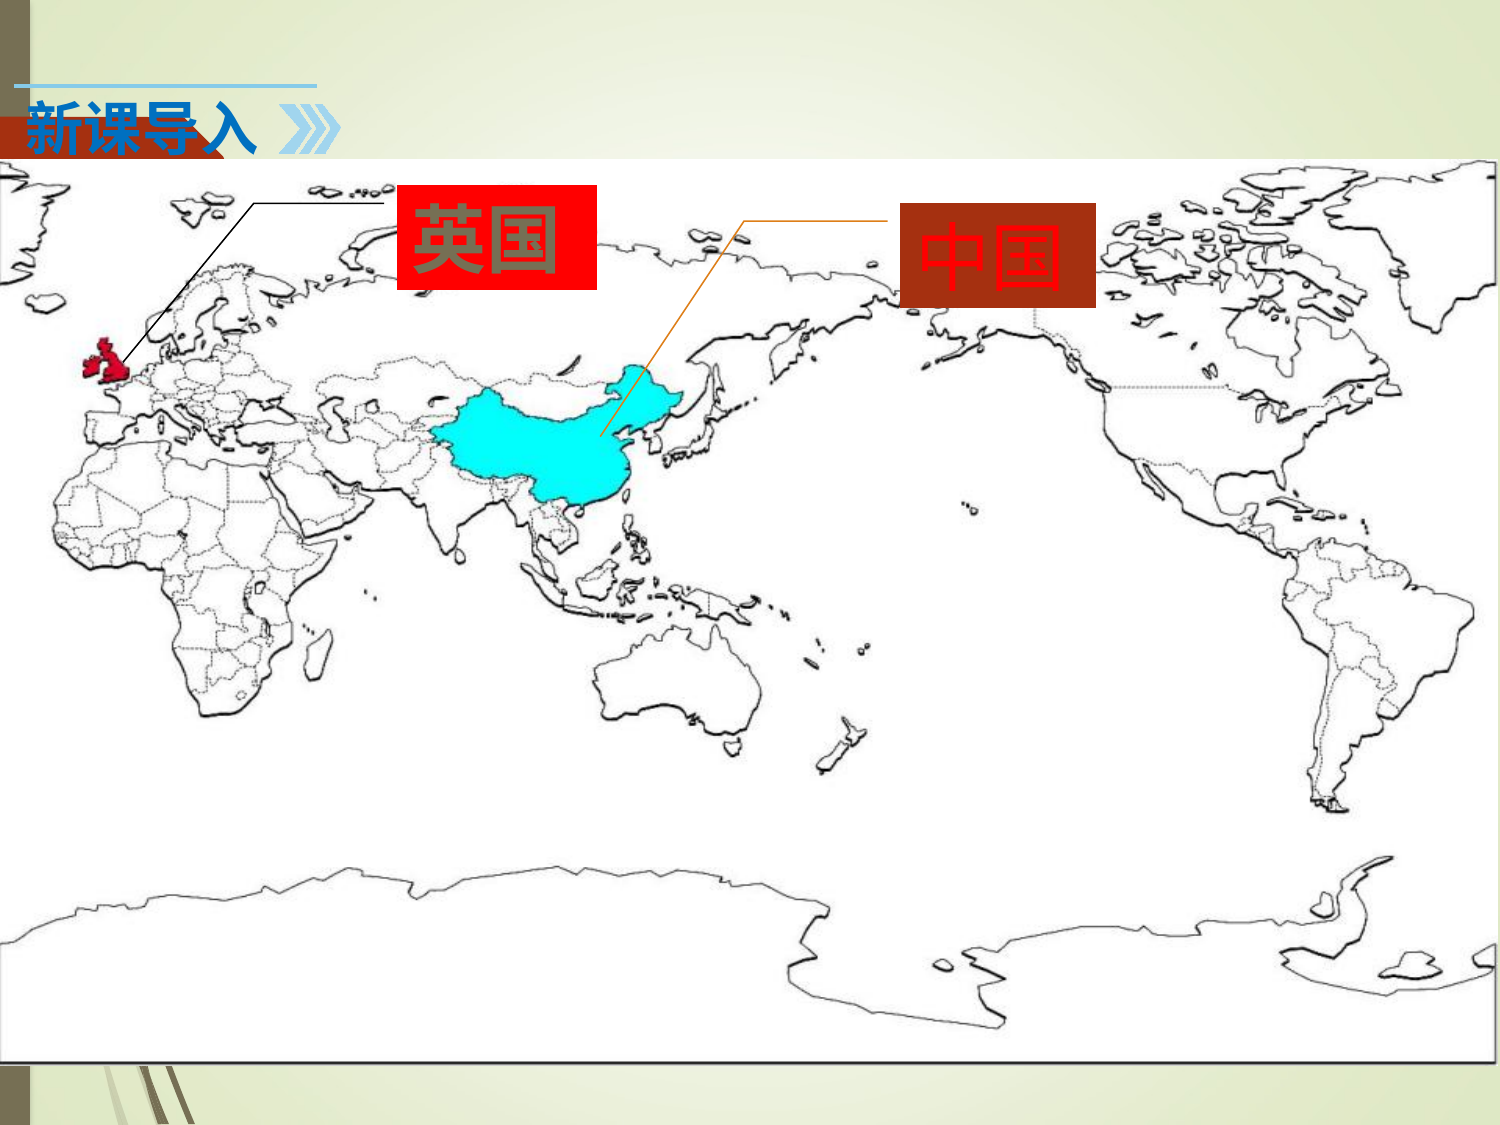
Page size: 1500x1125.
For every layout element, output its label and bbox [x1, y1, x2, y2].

picture [0, 0, 1500, 1125]
text_box [1, 84, 341, 159]
